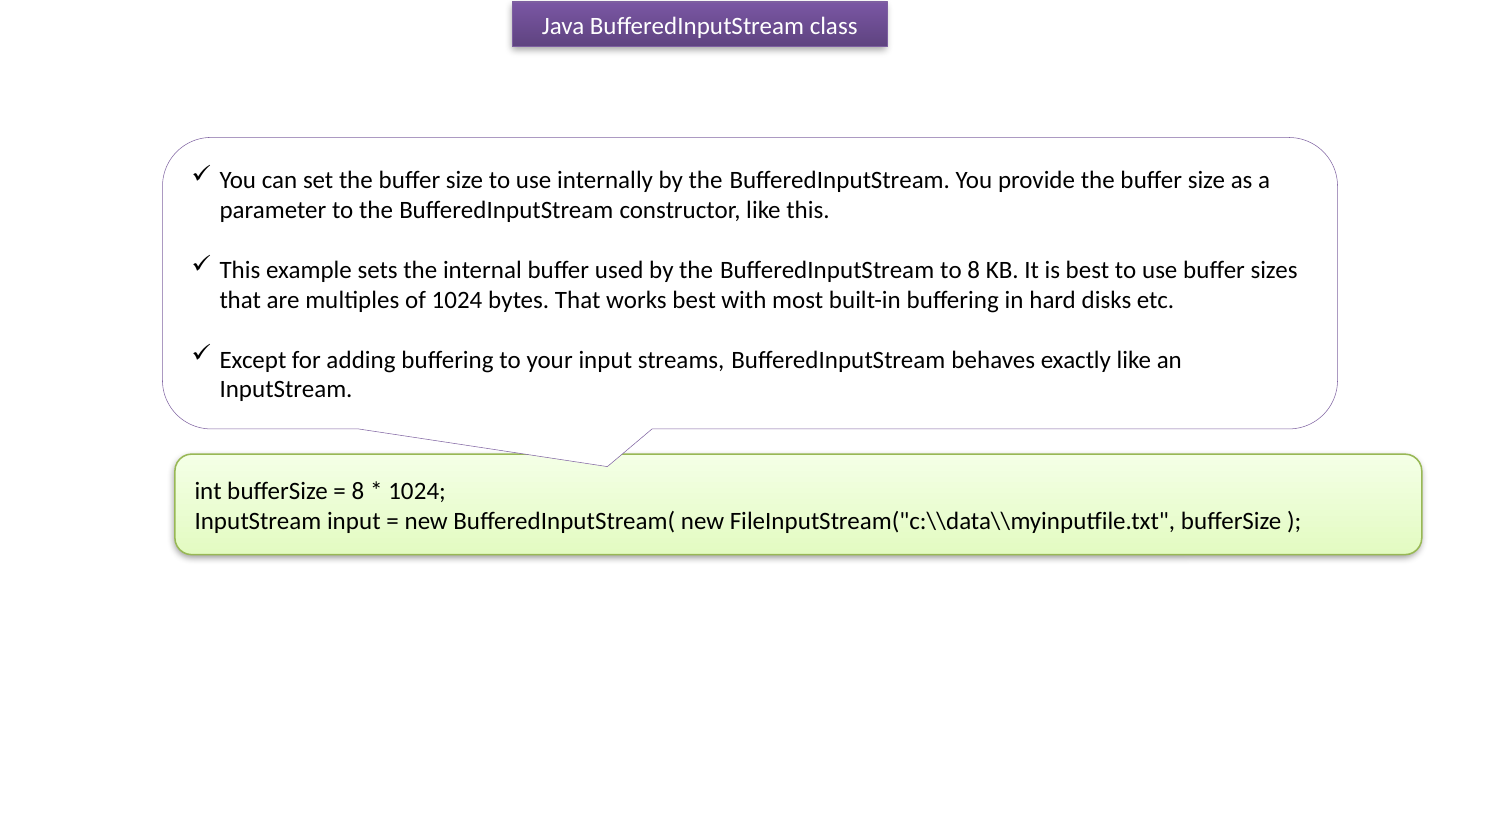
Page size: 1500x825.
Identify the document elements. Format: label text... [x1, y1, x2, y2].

text_box int bufferSize = 8 * 1024; InputStream input = new BufferedInputStream( new FileInputStream("c:\\data\\myinputfile.txt", bufferSize ); [174, 453, 1423, 556]
text_box Java BufferedInputStream class [512, 1, 888, 47]
text_box You can set the buffer size to use internally by the BufferedInputStream. You provide the buffer size as a parameter to the BufferedInputStream constructor, like this. This example sets the internal buffer used by the BufferedInputStream to 8 KB. It is best to use buffer sizes that are multiples of 1024 bytes. That works best with most built-in buffering in hard disks etc. Except for adding buffering to your input streams, BufferedInputStream behaves exactly like an InputStream. [160, 135, 1340, 469]
